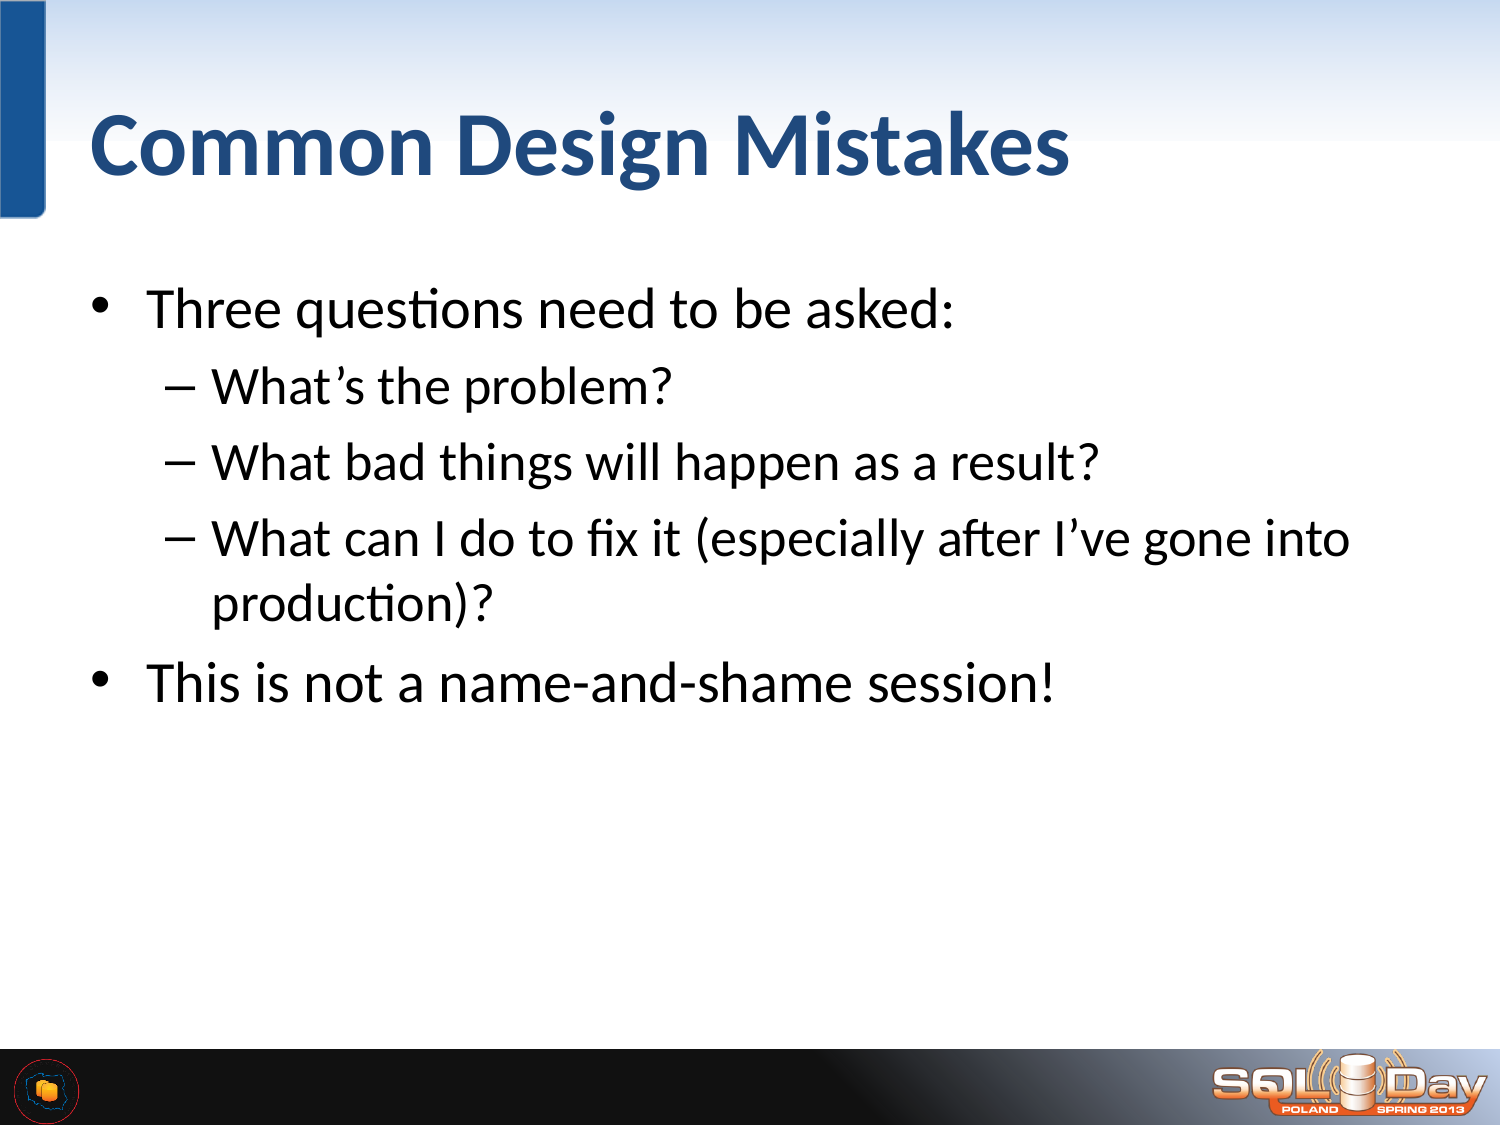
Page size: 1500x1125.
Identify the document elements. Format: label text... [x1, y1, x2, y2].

title Common Design Mistakes [75, 45, 1425, 233]
list Three questions need to be asked: What’s the problem? What bad things will happen as a result? What can I do to fix it (especially after I’ve gone into production)? This is not a name-and-shame session! [75, 262, 1425, 1005]
picture [12, 1057, 80, 1125]
picture [1212, 1049, 1488, 1116]
picture [0, 0, 46, 219]
